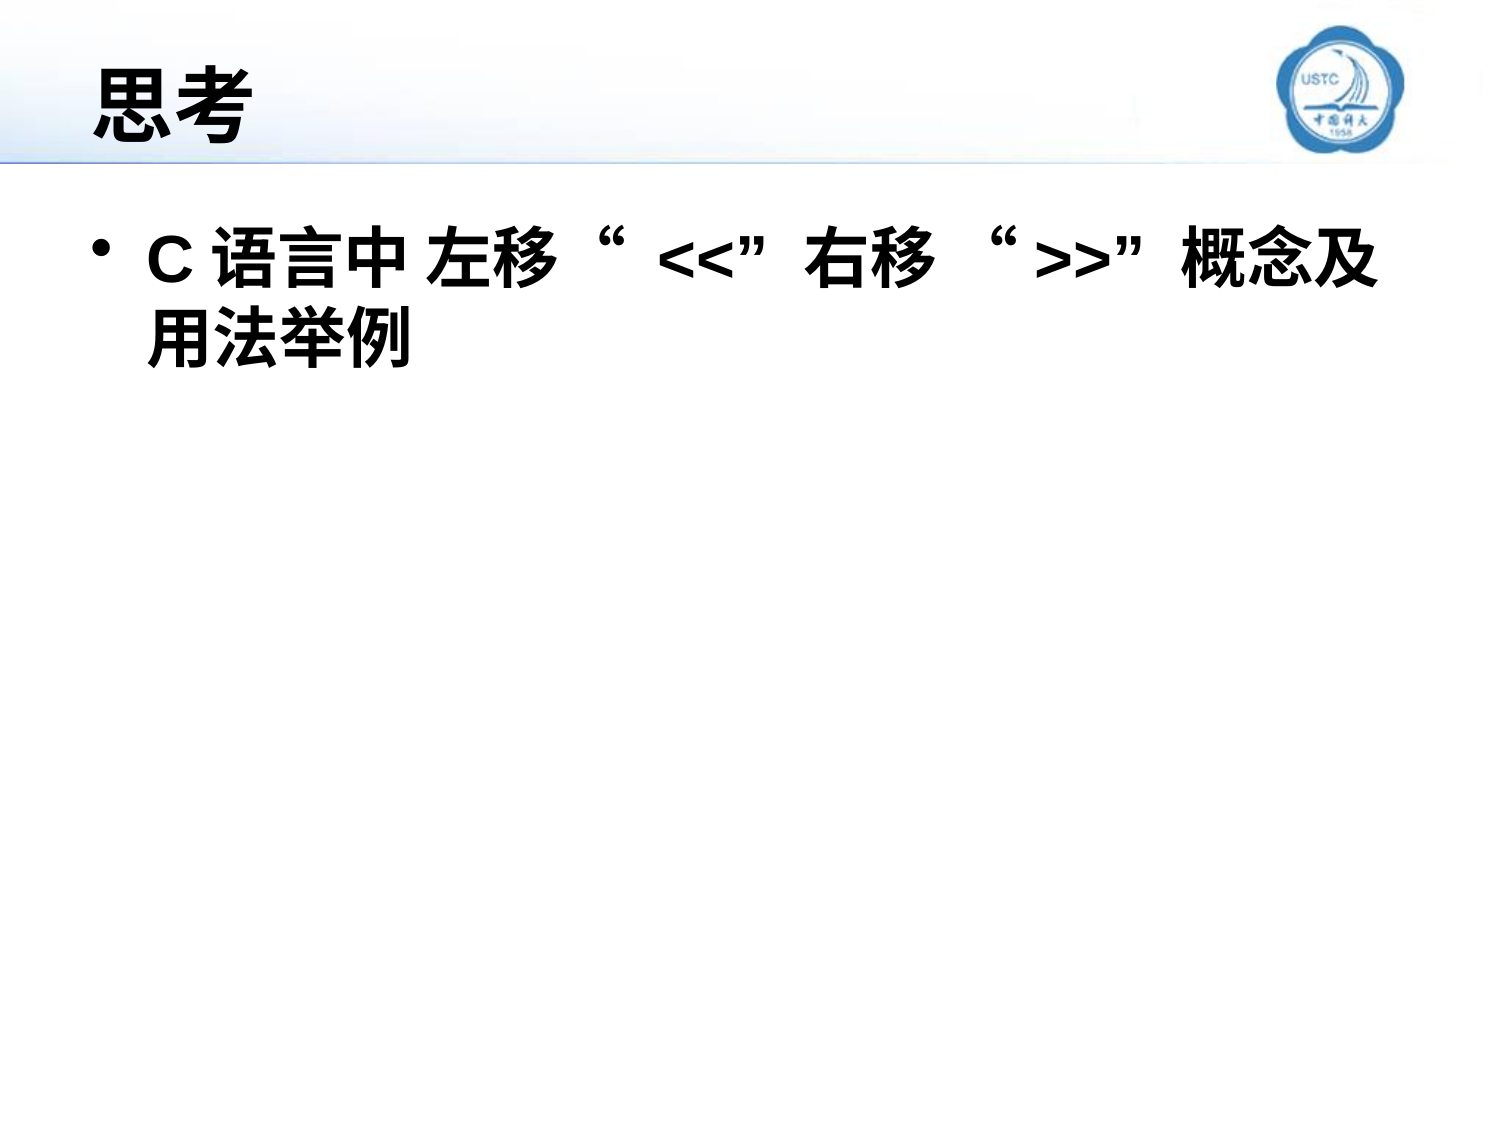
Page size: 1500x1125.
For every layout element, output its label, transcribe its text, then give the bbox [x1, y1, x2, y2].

list C语言中 左移“ <<” 右移 “>>” 概念及用法举例 [75, 208, 1425, 1005]
title 思考 [75, 45, 1425, 161]
picture [0, 0, 1500, 164]
